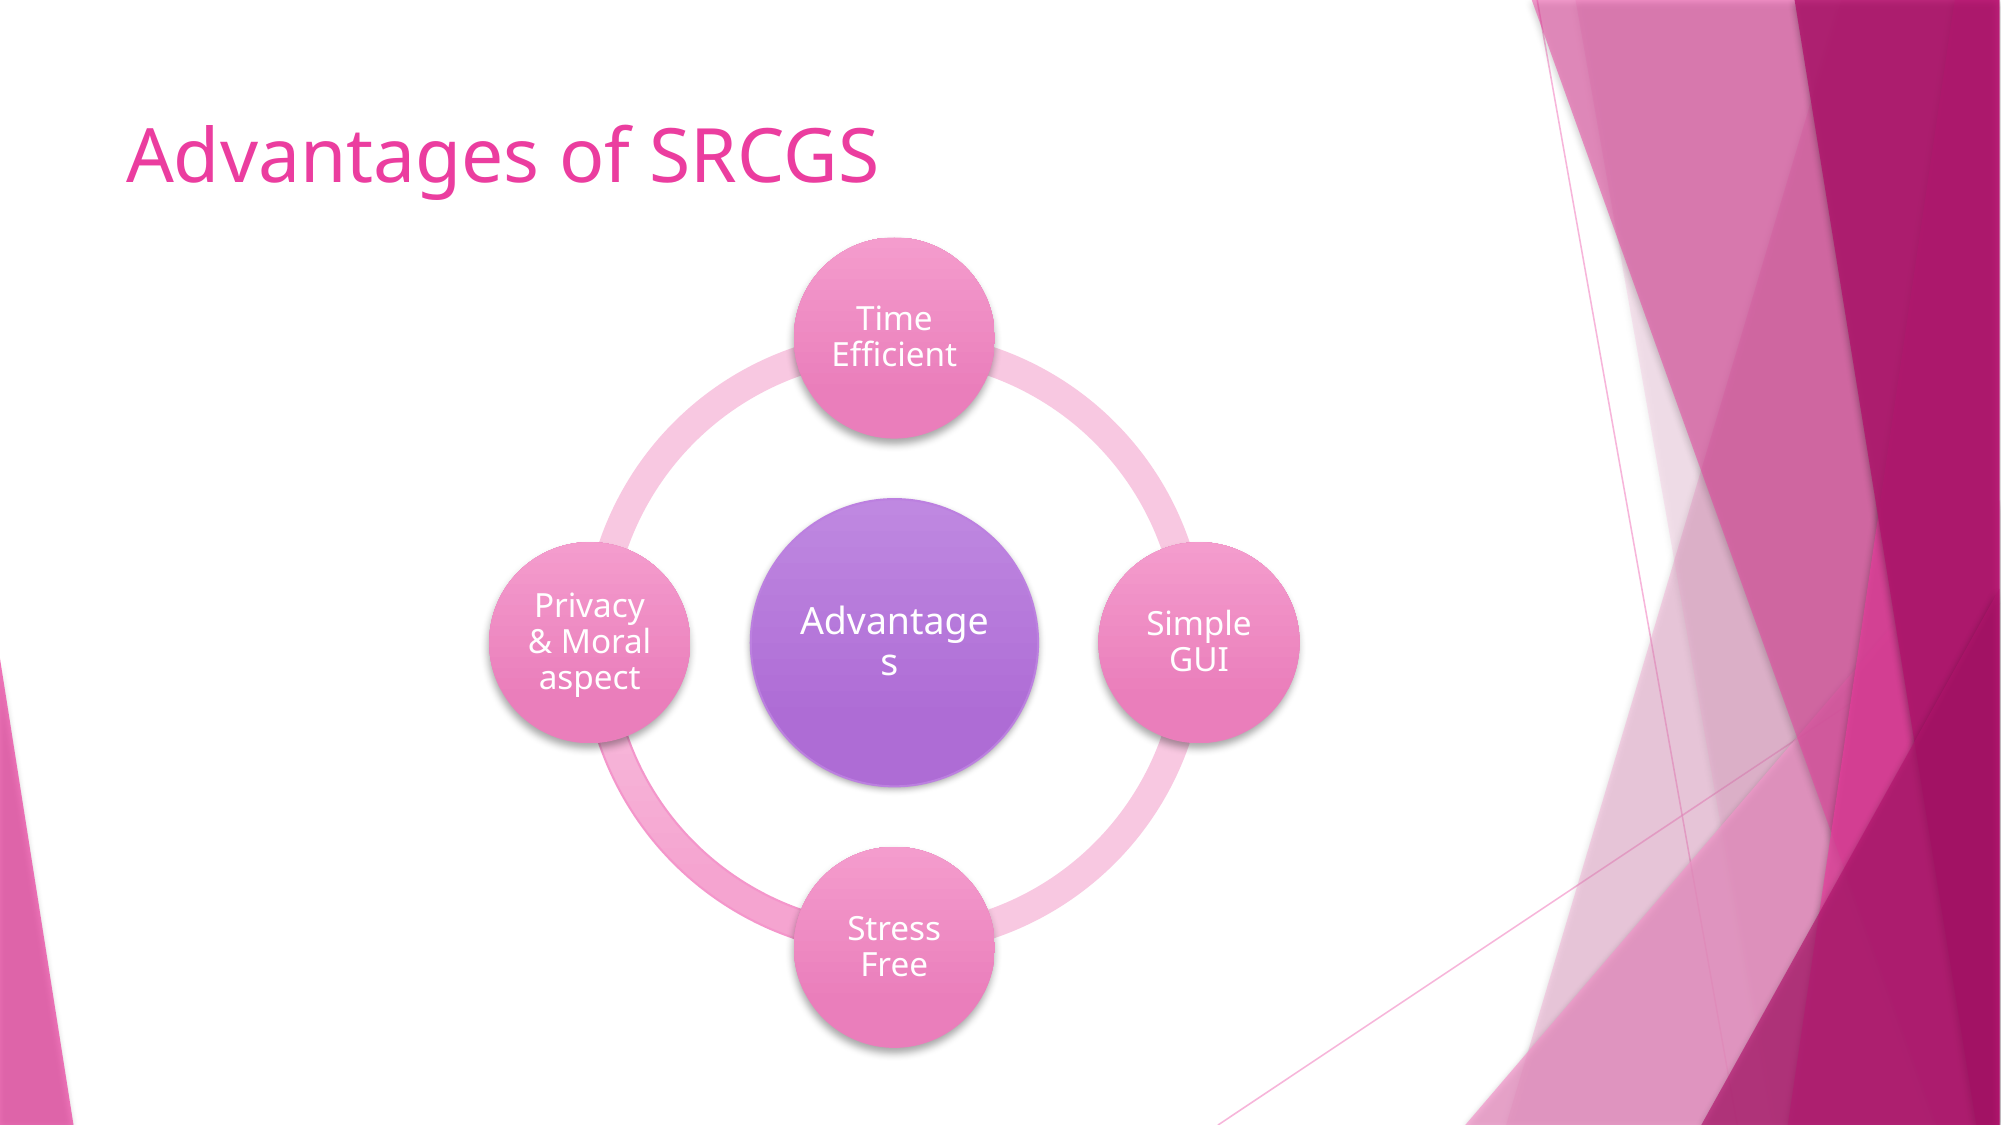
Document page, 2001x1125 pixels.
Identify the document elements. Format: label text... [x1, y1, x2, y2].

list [122, 236, 1666, 1049]
title Advantages of SRCGS [111, 99, 1522, 317]
